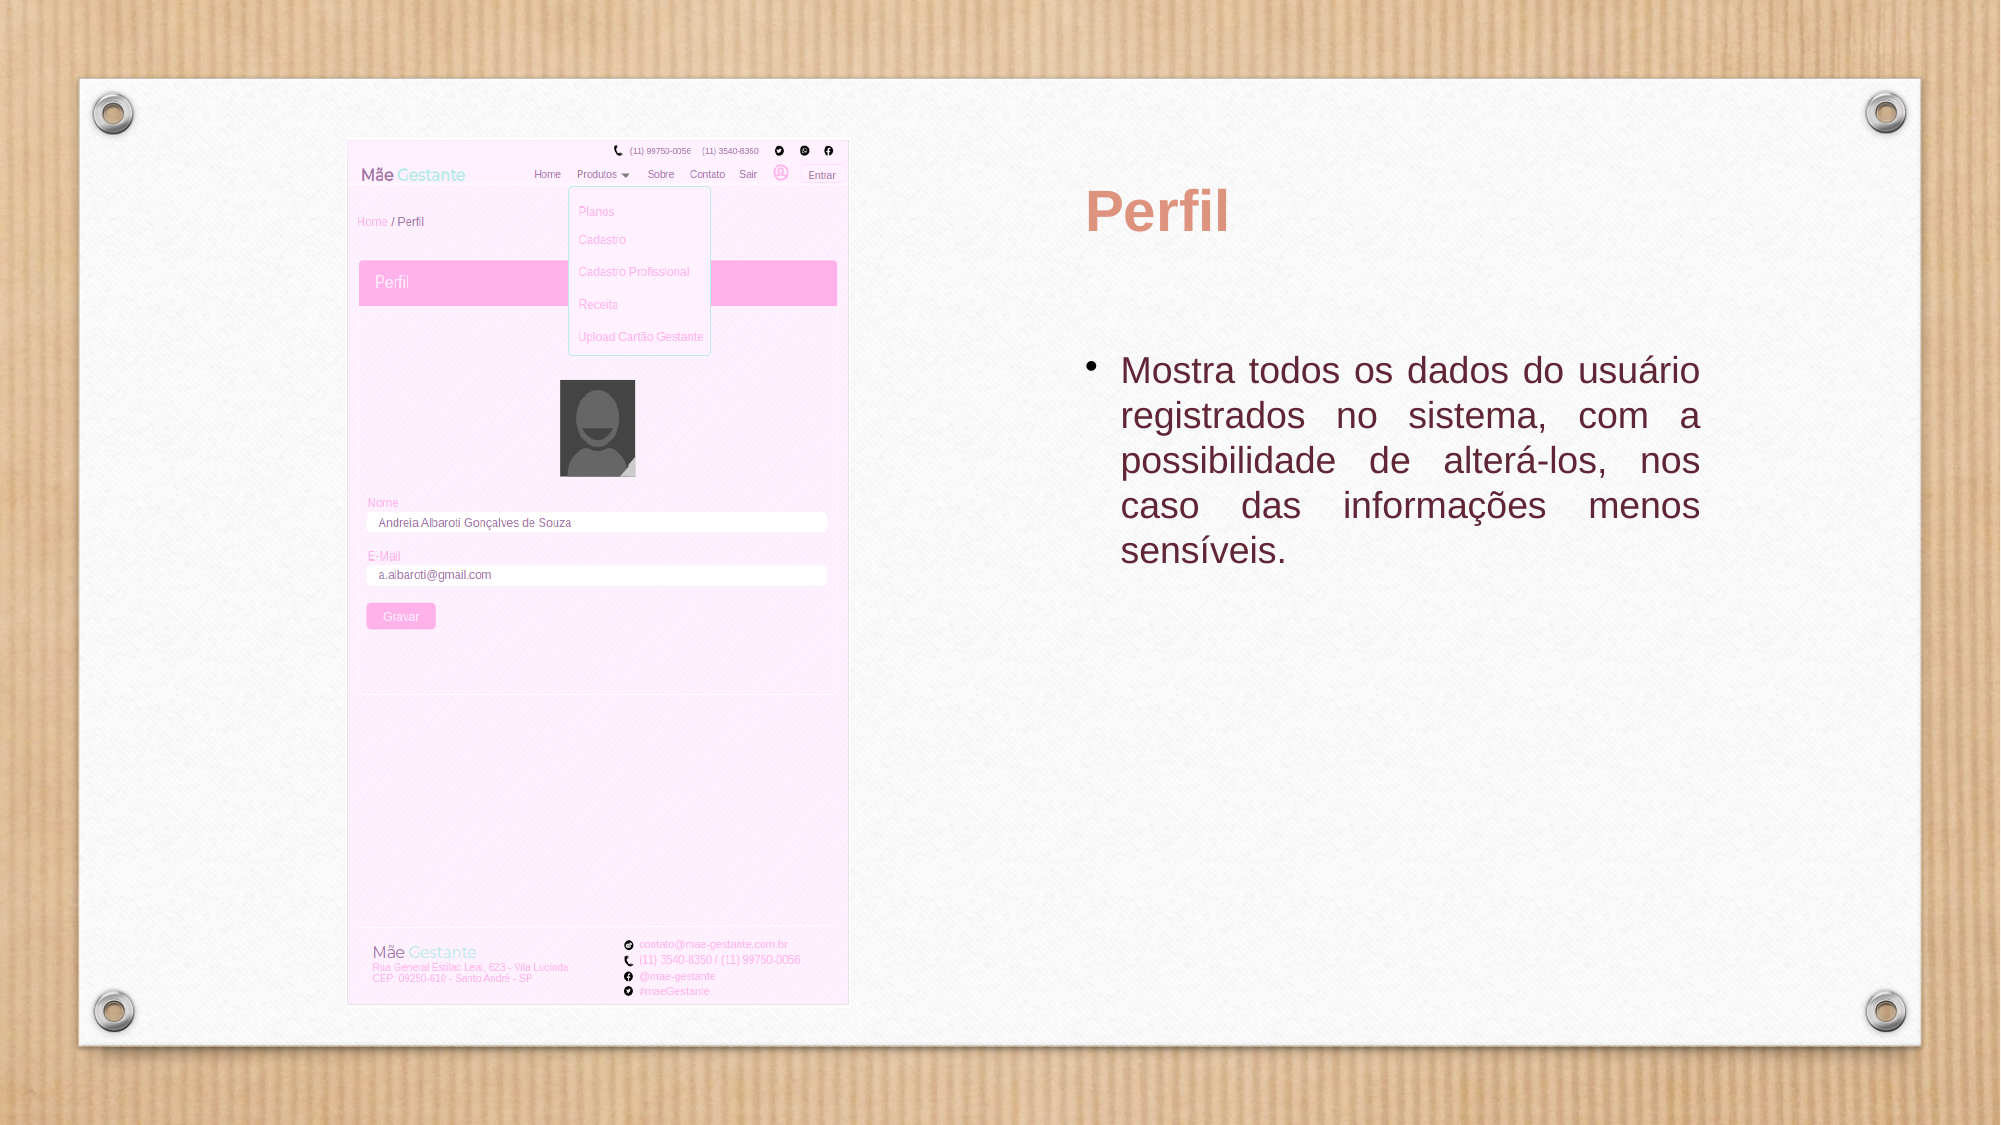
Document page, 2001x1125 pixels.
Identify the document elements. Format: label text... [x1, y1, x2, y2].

text_box Mostra todos os dados do usuário registrados no sistema, com a possibilidade de alterá-los, nos caso das informações menos sensíveis. [1070, 339, 1716, 965]
text_box Perfil [1070, 76, 1716, 339]
picture [0, 0, 2001, 1125]
